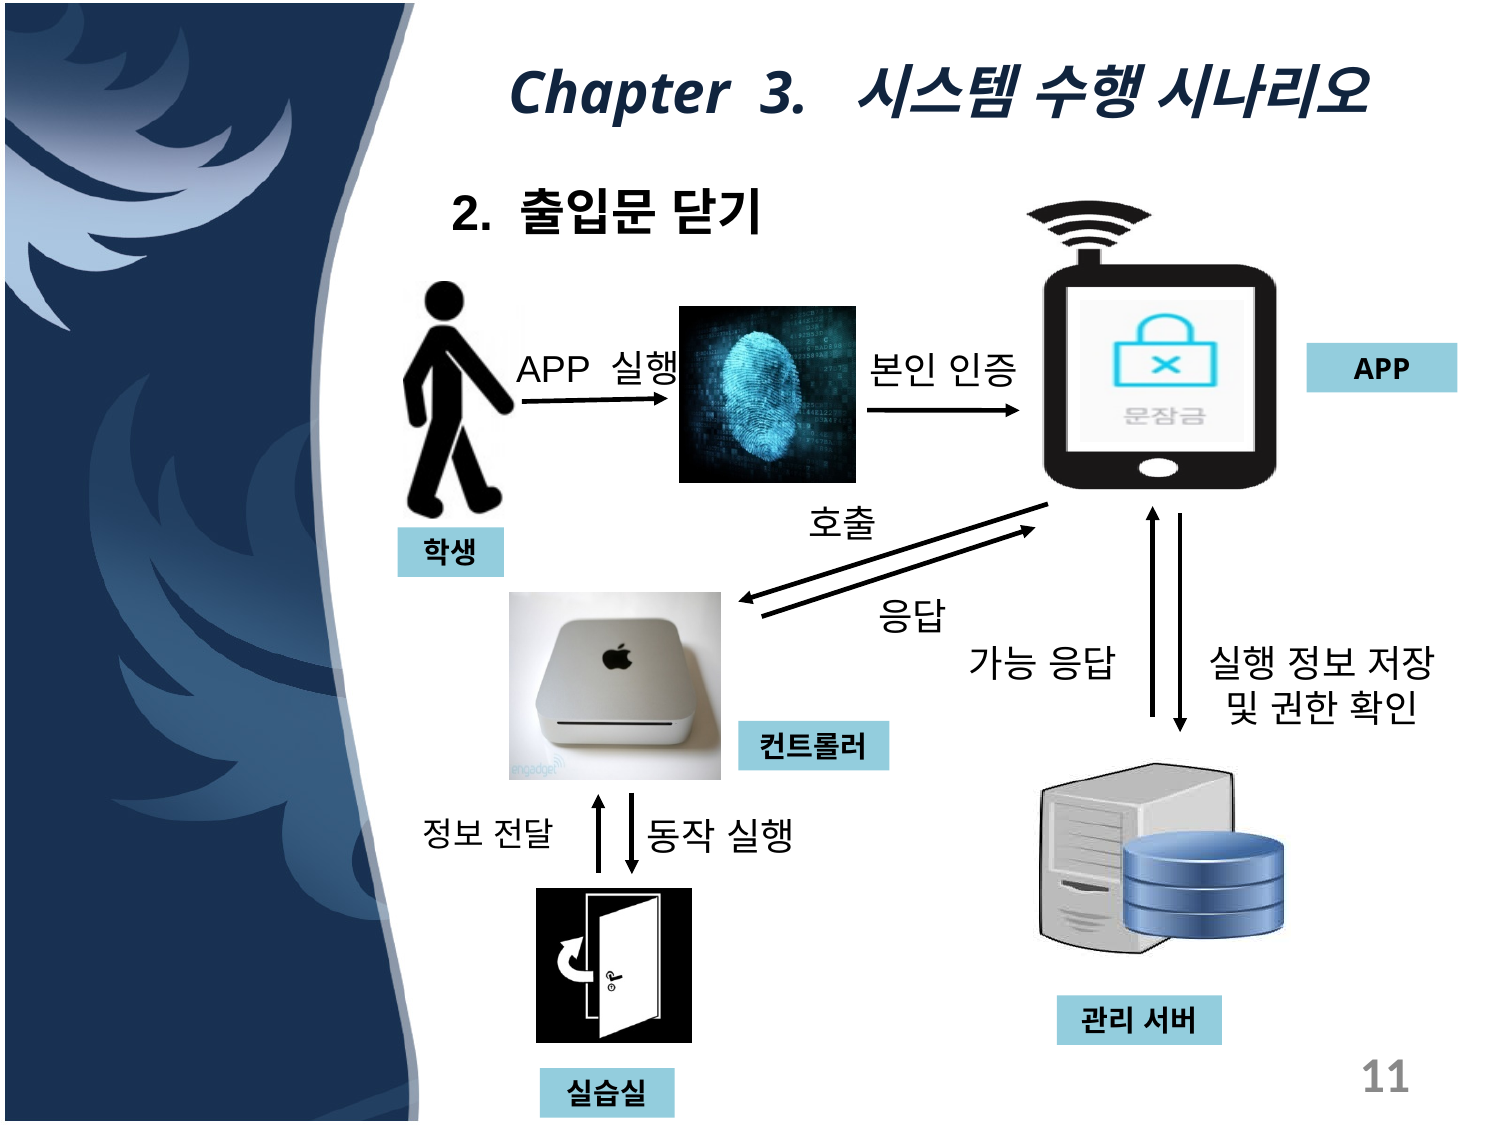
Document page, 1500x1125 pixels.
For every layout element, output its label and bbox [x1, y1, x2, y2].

picture [0, 0, 1500, 1125]
text_box [737, 503, 1049, 602]
text_box [761, 527, 1036, 617]
text_box [521, 398, 669, 402]
